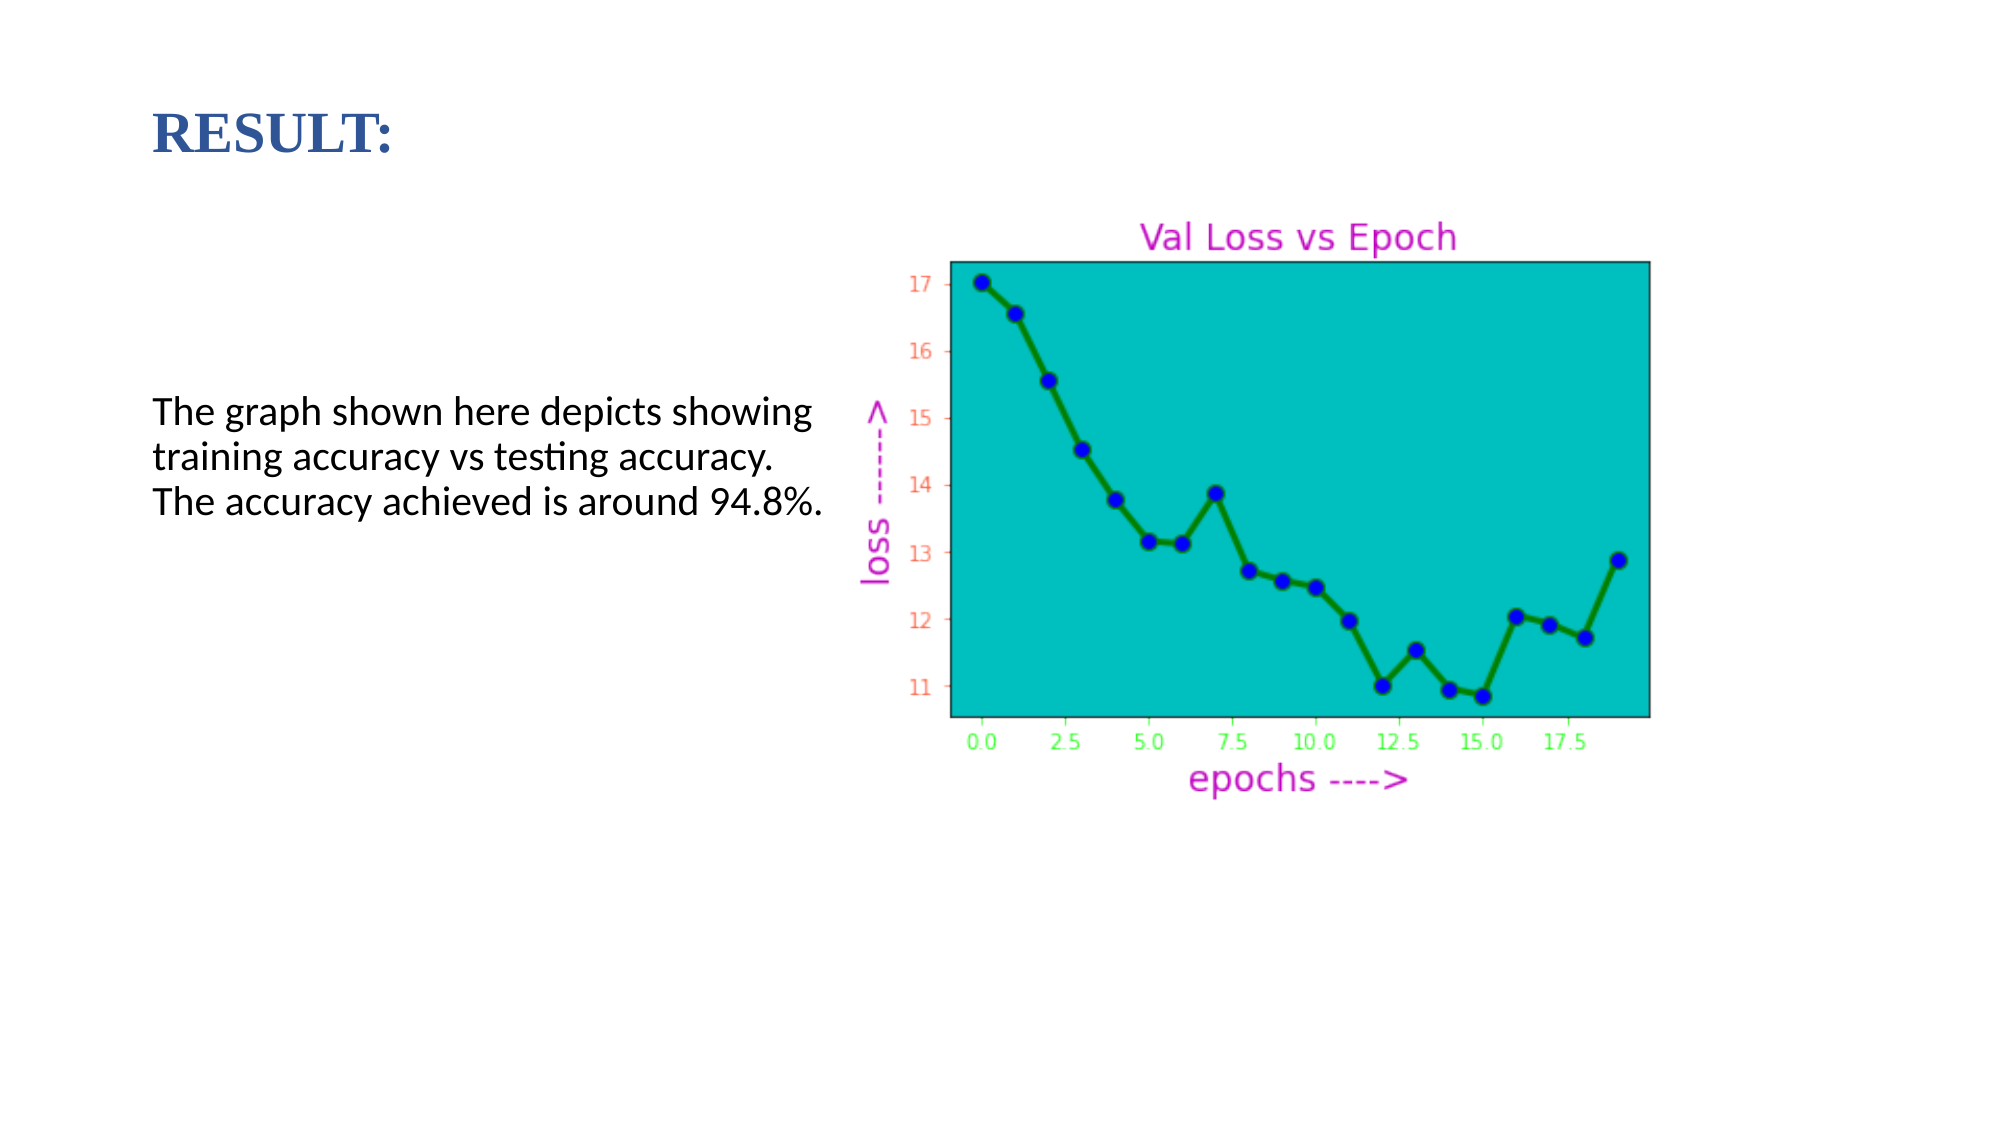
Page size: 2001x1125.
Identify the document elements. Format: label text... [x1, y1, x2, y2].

list The graph shown here depicts showing training accuracy vs testing accuracy. The accuracy achieved is around 94.8%. [137, 207, 849, 1014]
title RESULT: [137, 59, 1863, 208]
picture [848, 207, 1662, 813]
